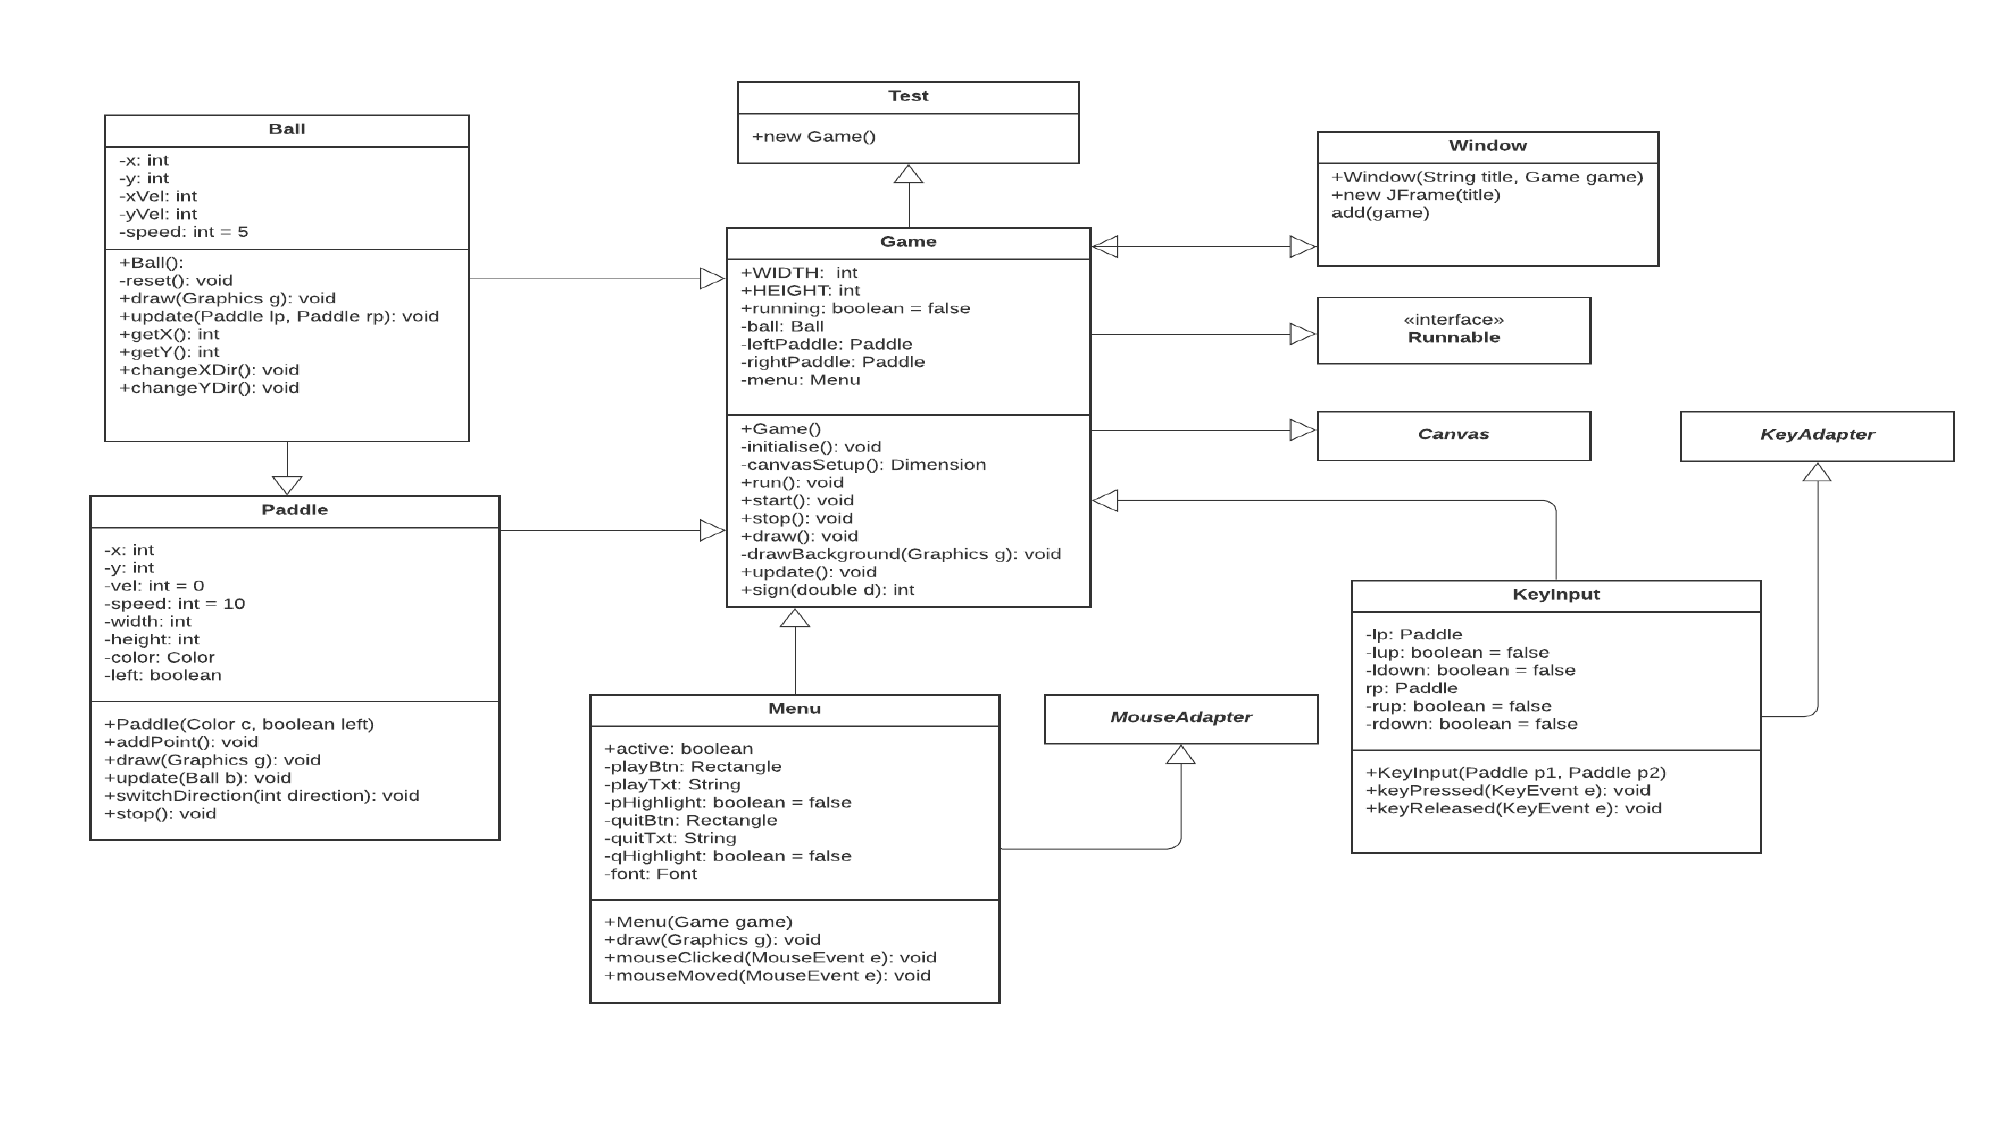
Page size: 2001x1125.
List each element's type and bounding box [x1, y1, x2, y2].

list [0, 0, 2000, 1125]
